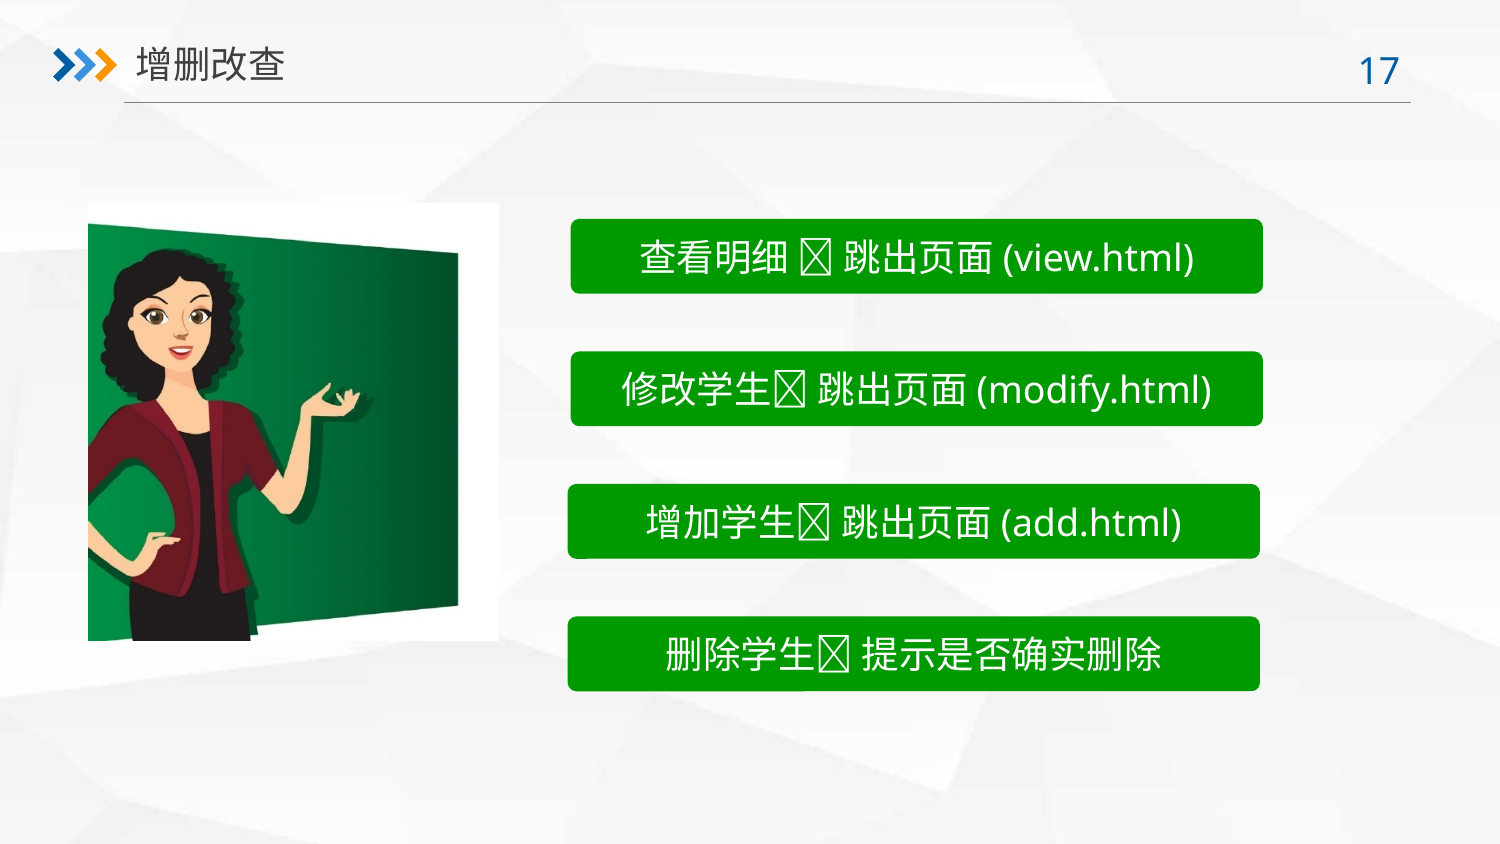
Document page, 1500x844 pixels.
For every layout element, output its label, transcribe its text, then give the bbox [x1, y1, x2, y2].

text_box 增删改查 [135, 32, 384, 95]
text_box 删除学生 提示是否确实删除 [567, 616, 1260, 692]
picture [0, 0, 1500, 844]
text_box 修改学生 跳出页面(modify.html) [570, 351, 1263, 427]
text_box 查看明细  跳出页面(view.html) [570, 218, 1263, 294]
text_box 增加学生 跳出页面(add.html) [567, 483, 1260, 559]
